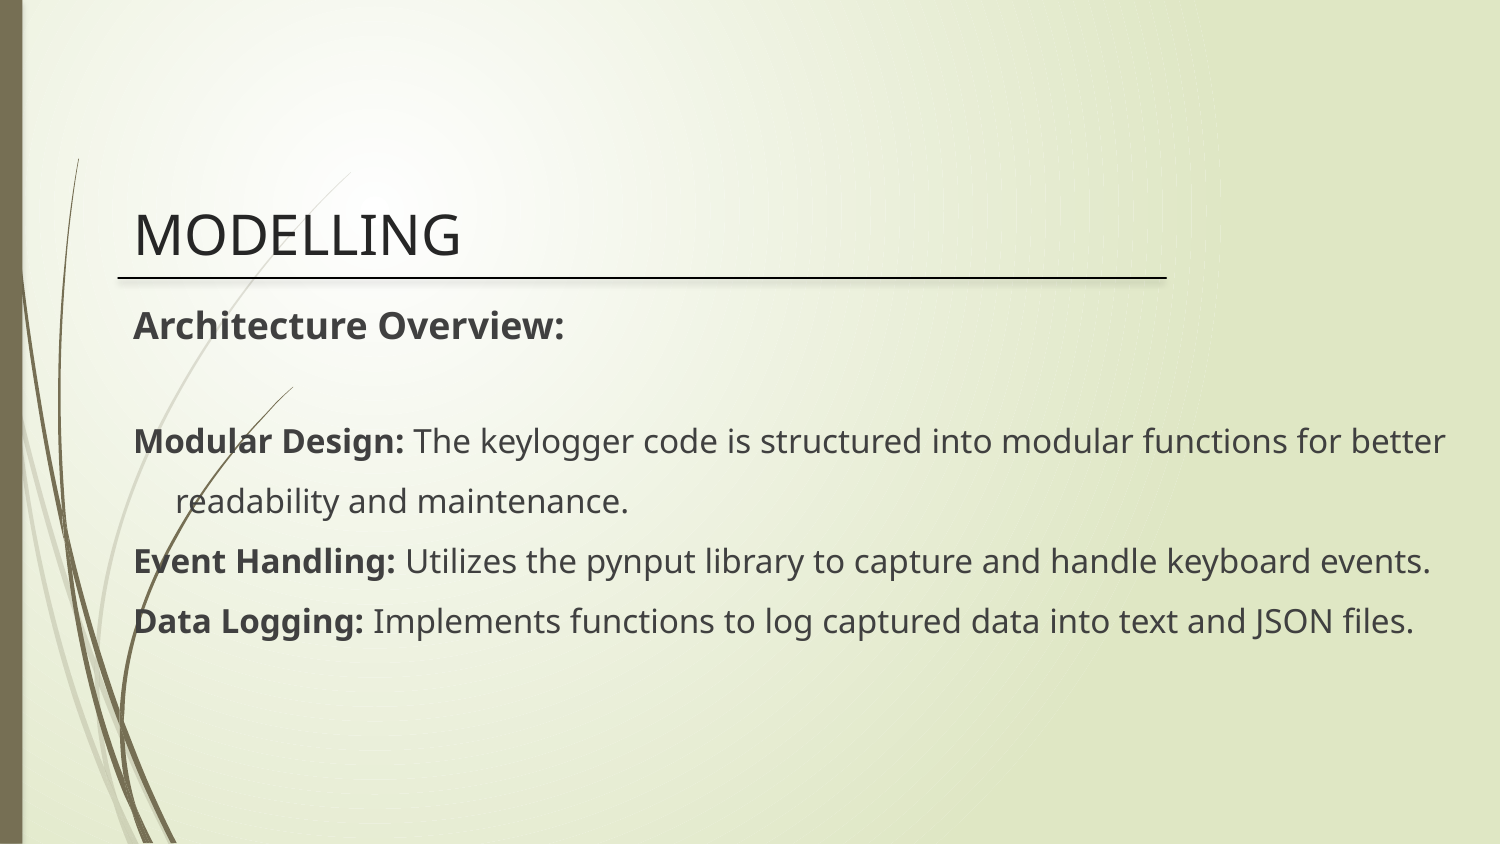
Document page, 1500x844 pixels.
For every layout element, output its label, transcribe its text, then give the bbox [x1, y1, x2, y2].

subtitle Architecture Overview: [118, 289, 727, 363]
subtitle Modular Design: The keylogger code is structured into modular functions for better readability and maintenance. Event Handling: Utilizes the pynput library to capture and handle keyboard events. Data Logging: Implements functions to log captured data into text and JSON files. [118, 385, 1483, 577]
title MODELLING [118, 183, 1382, 278]
